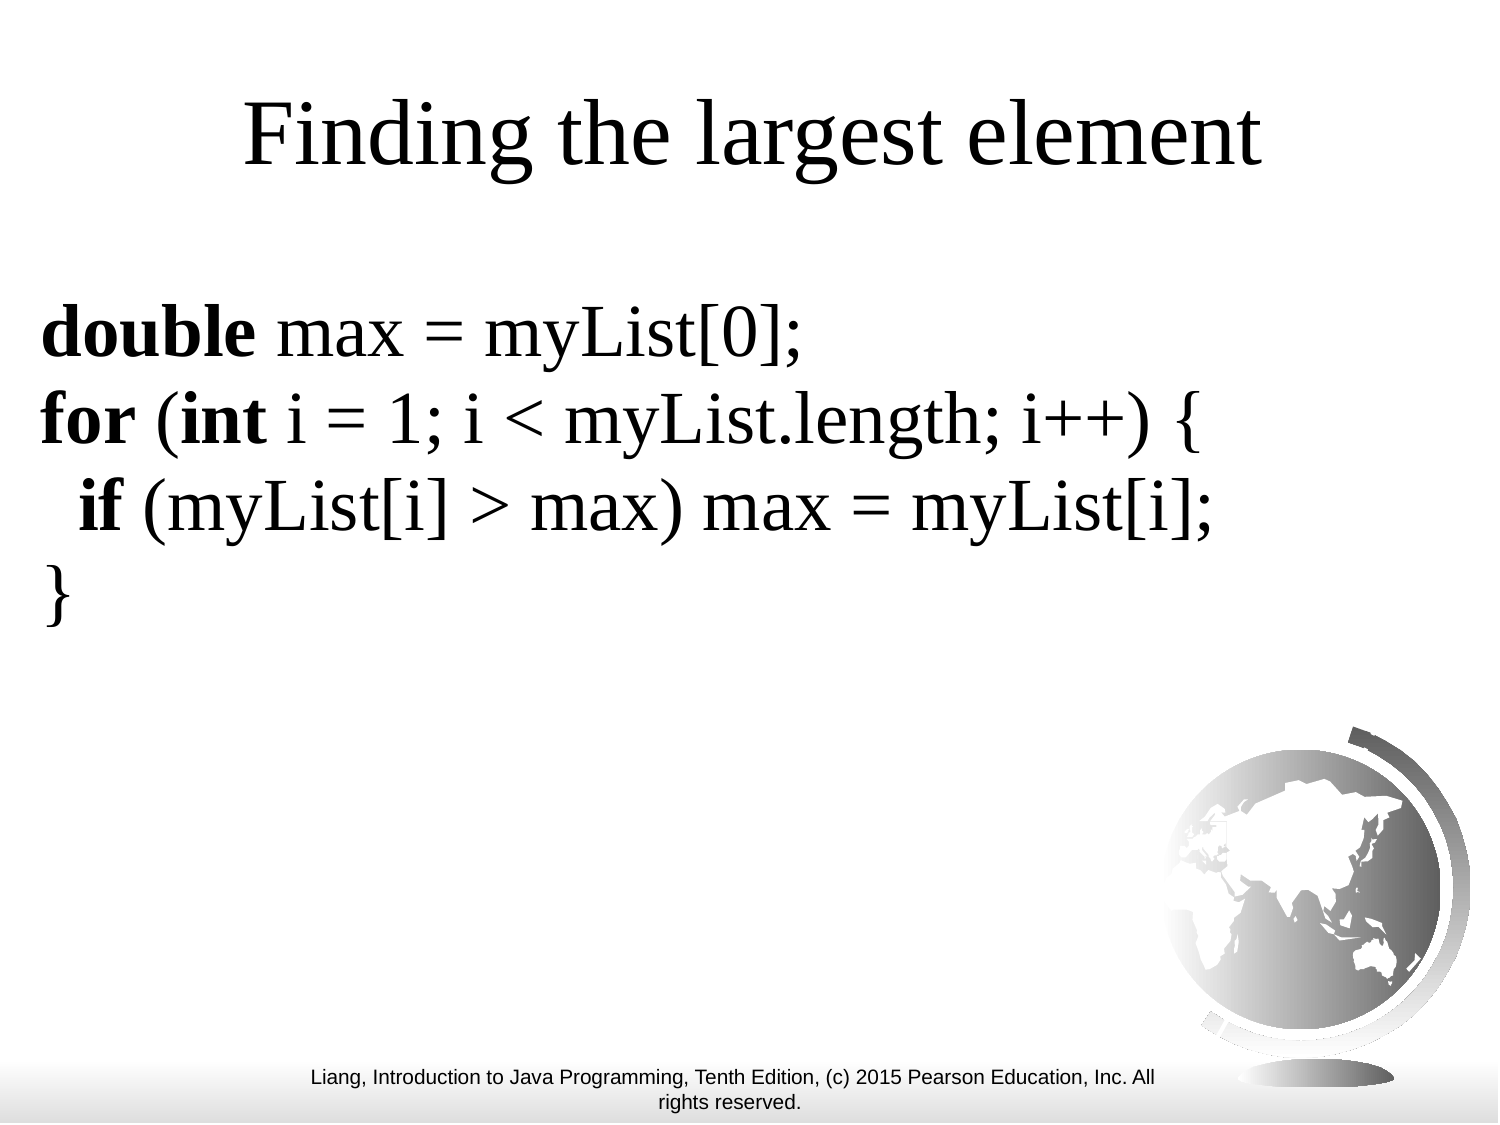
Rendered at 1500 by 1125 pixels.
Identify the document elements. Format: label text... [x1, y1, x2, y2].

title Finding the largest element [50, 62, 1456, 191]
list double max = myList[0]; for (int i = 1; i < myList.length; i++) { if (myList[i] > max) max = myList[i]; } [25, 291, 1456, 802]
slide_number [1074, 1049, 1388, 1125]
